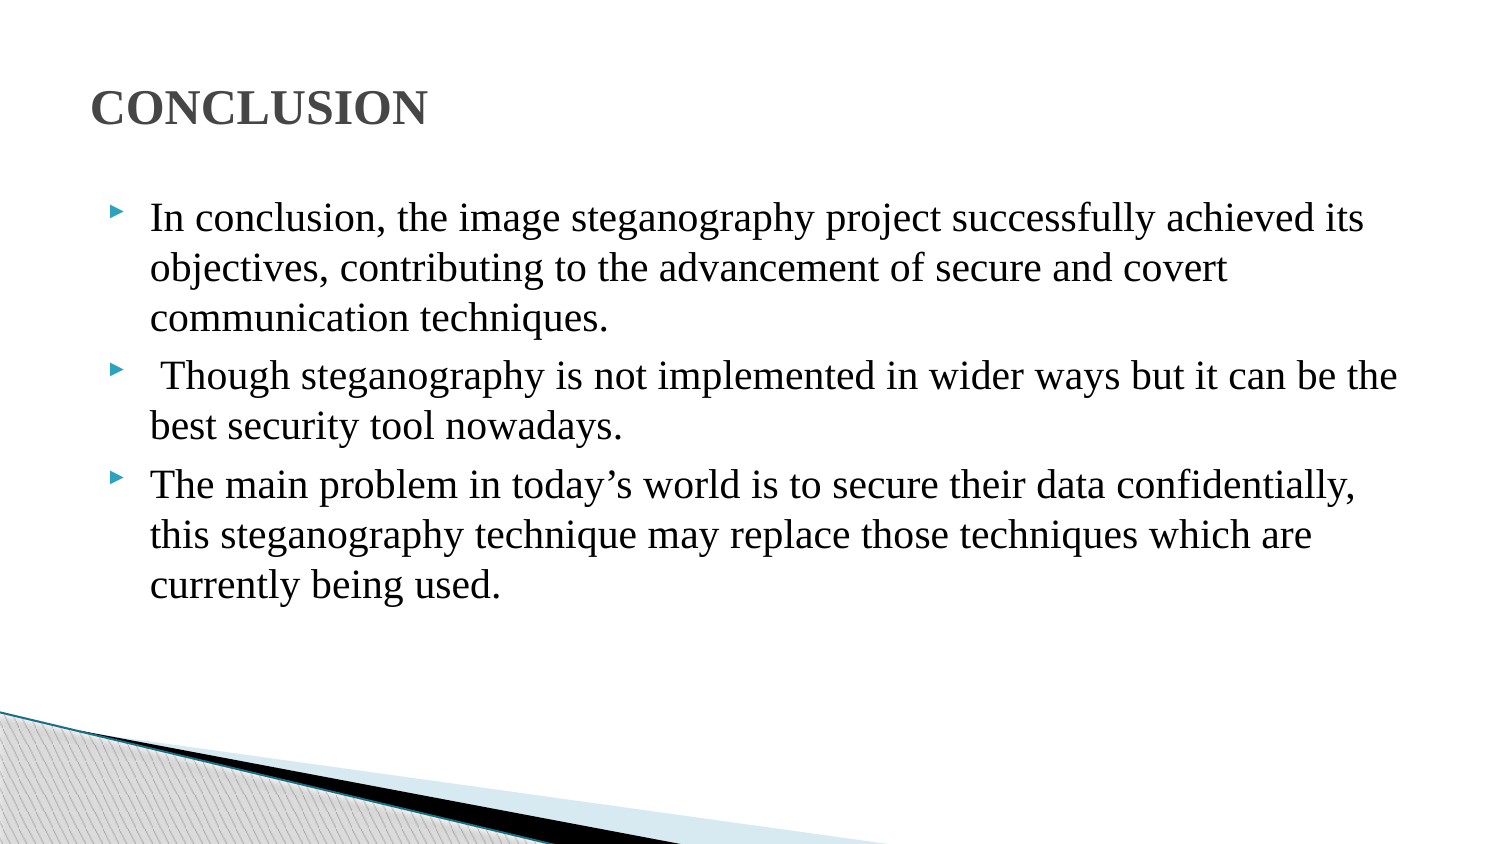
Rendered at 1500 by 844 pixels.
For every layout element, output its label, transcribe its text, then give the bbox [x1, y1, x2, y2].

title CONCLUSION [75, 33, 1425, 175]
list In conclusion, the image steganography project successfully achieved its objectives, contributing to the advancement of secure and covert communication techniques. Though steganography is not implemented in wider ways but it can be the best security tool nowadays. The main problem in today’s world is to secure their data confidentially, this steganography technique may replace those techniques which are currently being used. [75, 182, 1425, 740]
